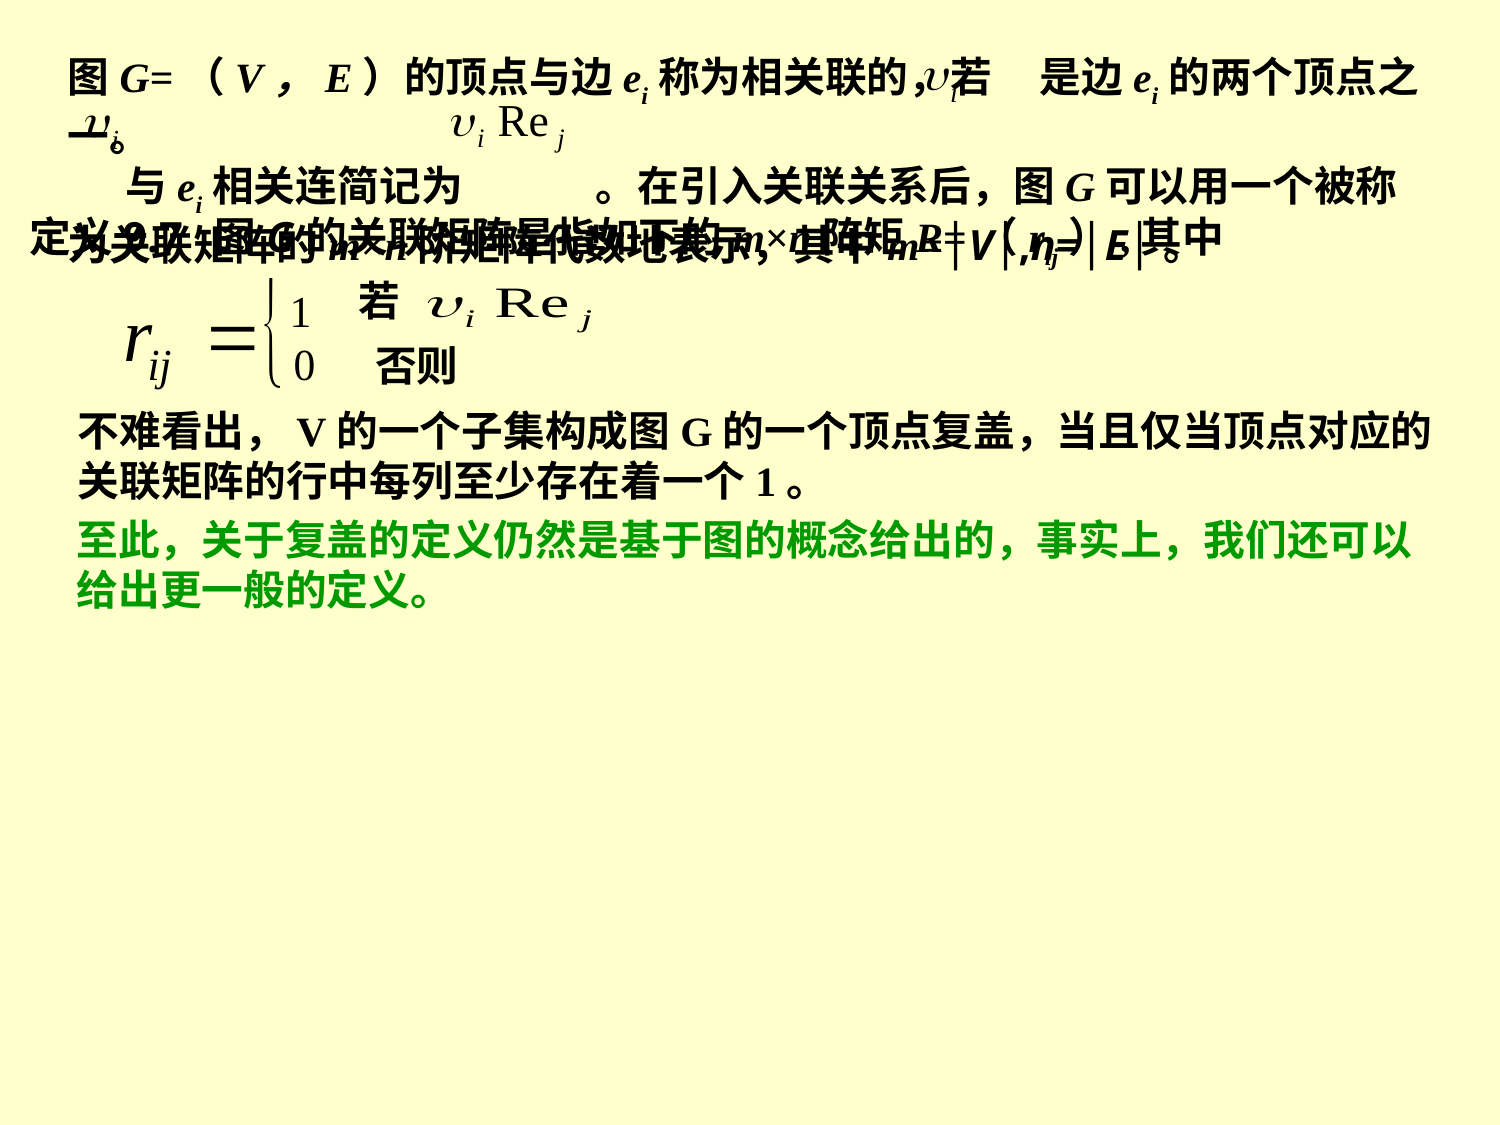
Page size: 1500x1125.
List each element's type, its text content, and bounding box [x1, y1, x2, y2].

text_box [111, 266, 609, 406]
text_box 不难看出，V的一个子集构成图G的一个顶点复盖，当且仅当顶点对应的关联矩阵的行中每列至少存在着一个1。 [62, 397, 1459, 513]
text_box 定义9.7 图G的关联矩阵是指如下的m×n阵矩R=（rij）,其中 [14, 203, 1239, 278]
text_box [52, 42, 1439, 209]
text_box 至此，关于复盖的定义仍然是基于图的概念给出的，事实上，我们还可以给出更一般的定义。 [61, 506, 1436, 622]
